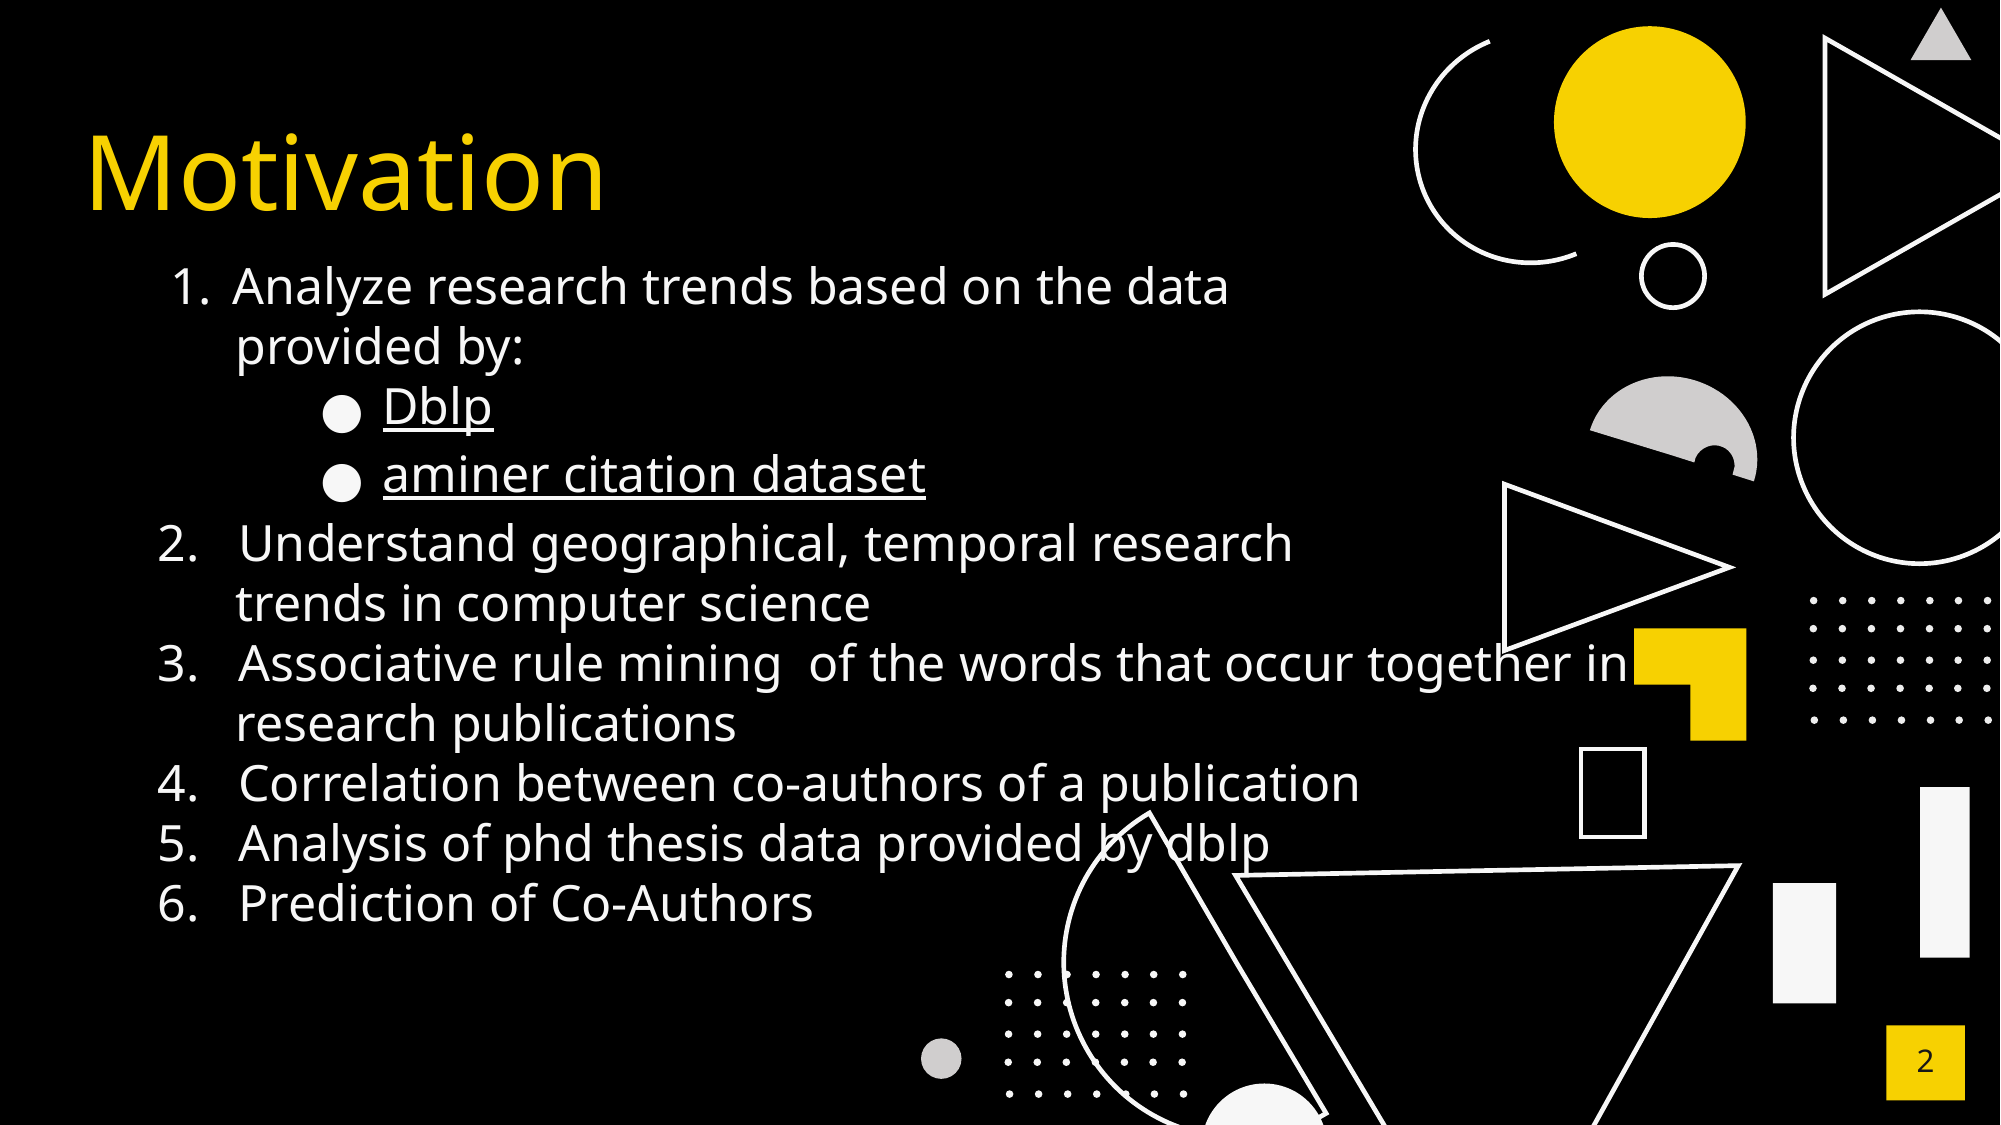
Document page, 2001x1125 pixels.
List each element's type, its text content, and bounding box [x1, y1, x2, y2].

title Motivation [63, 26, 912, 312]
slide_number ‹#› [1865, 1019, 1986, 1106]
subtitle Analyze research trends based on the data provided by: Dblp aminer citation dataset 2. Understand geographical, temporal research trends in computer science 3. Associative rule mining of the words that occur together in research publications 4. Correlation between co-authors of a publication 5. Analysis of phd thesis data provided by dblp 6. Prediction of Co-Authors [137, 234, 1808, 1085]
